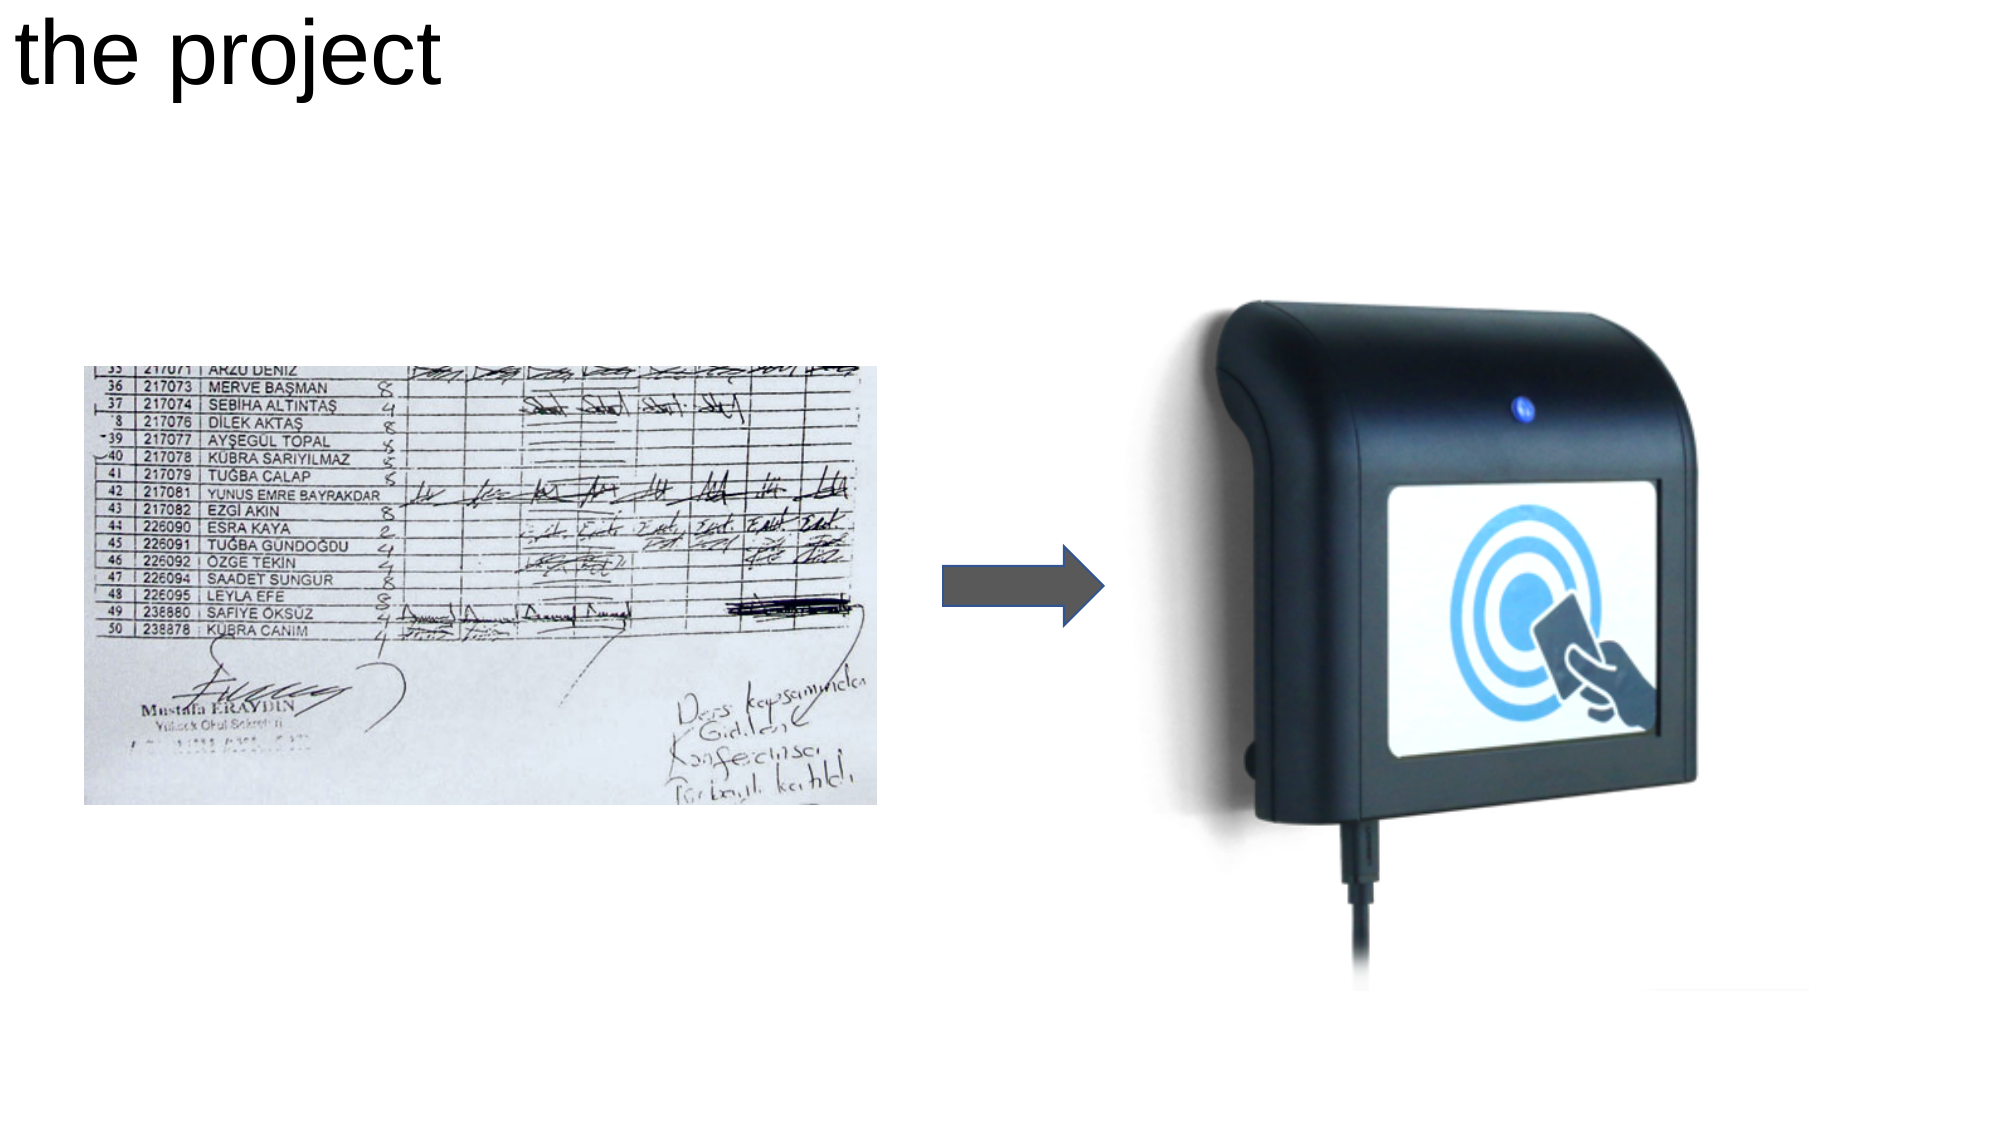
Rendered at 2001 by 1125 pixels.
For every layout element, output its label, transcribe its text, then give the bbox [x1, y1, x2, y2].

picture [84, 366, 877, 805]
text_box the project [0, 0, 1725, 164]
picture [1118, 283, 1809, 991]
text_box [942, 543, 1106, 629]
